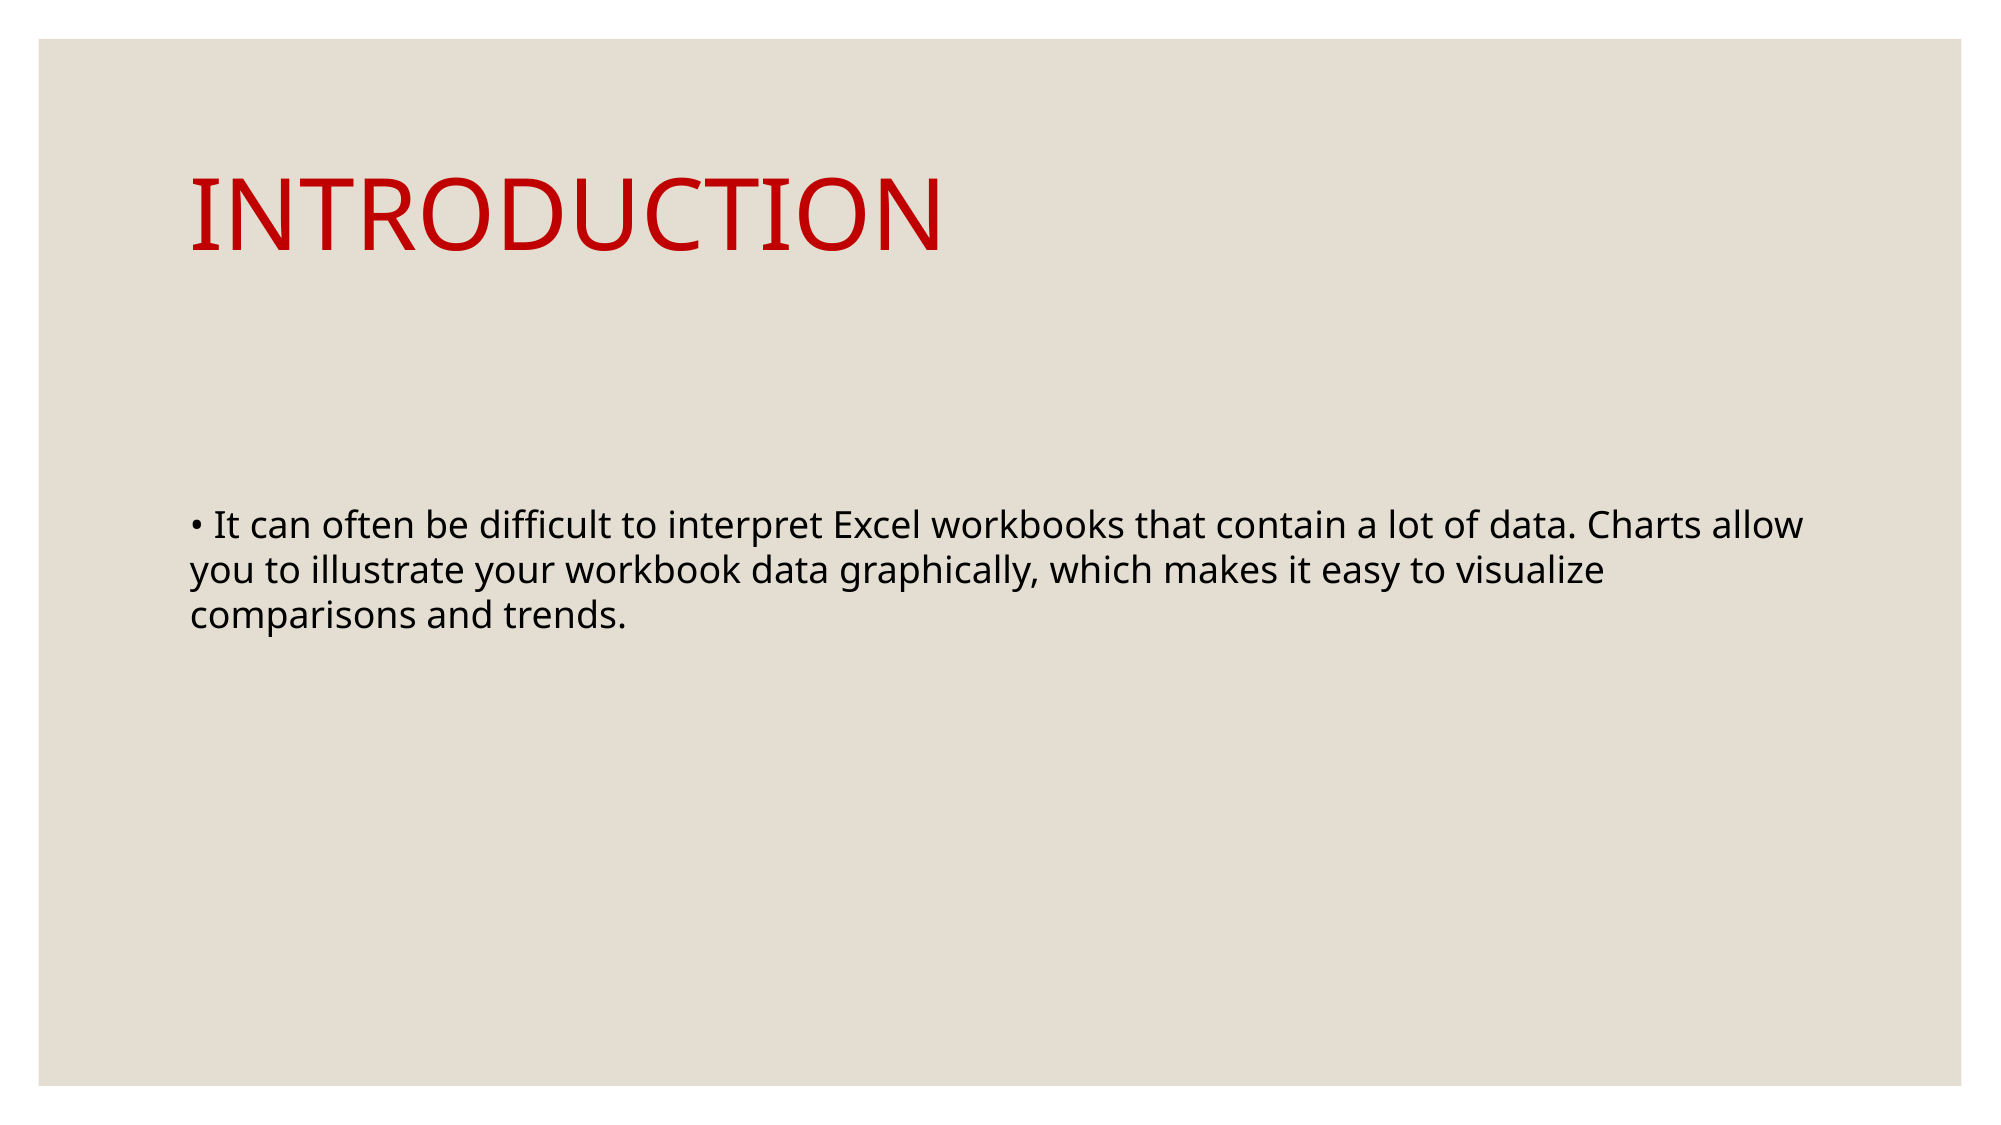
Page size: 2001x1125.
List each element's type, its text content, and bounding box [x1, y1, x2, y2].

list • It can often be difficult to interpret Excel workbooks that contain a lot of data. Charts allow you to illustrate your workbook data graphically, which makes it easy to visualize comparisons and trends. [174, 345, 1825, 990]
title INTRODUCTION [174, 105, 1825, 331]
